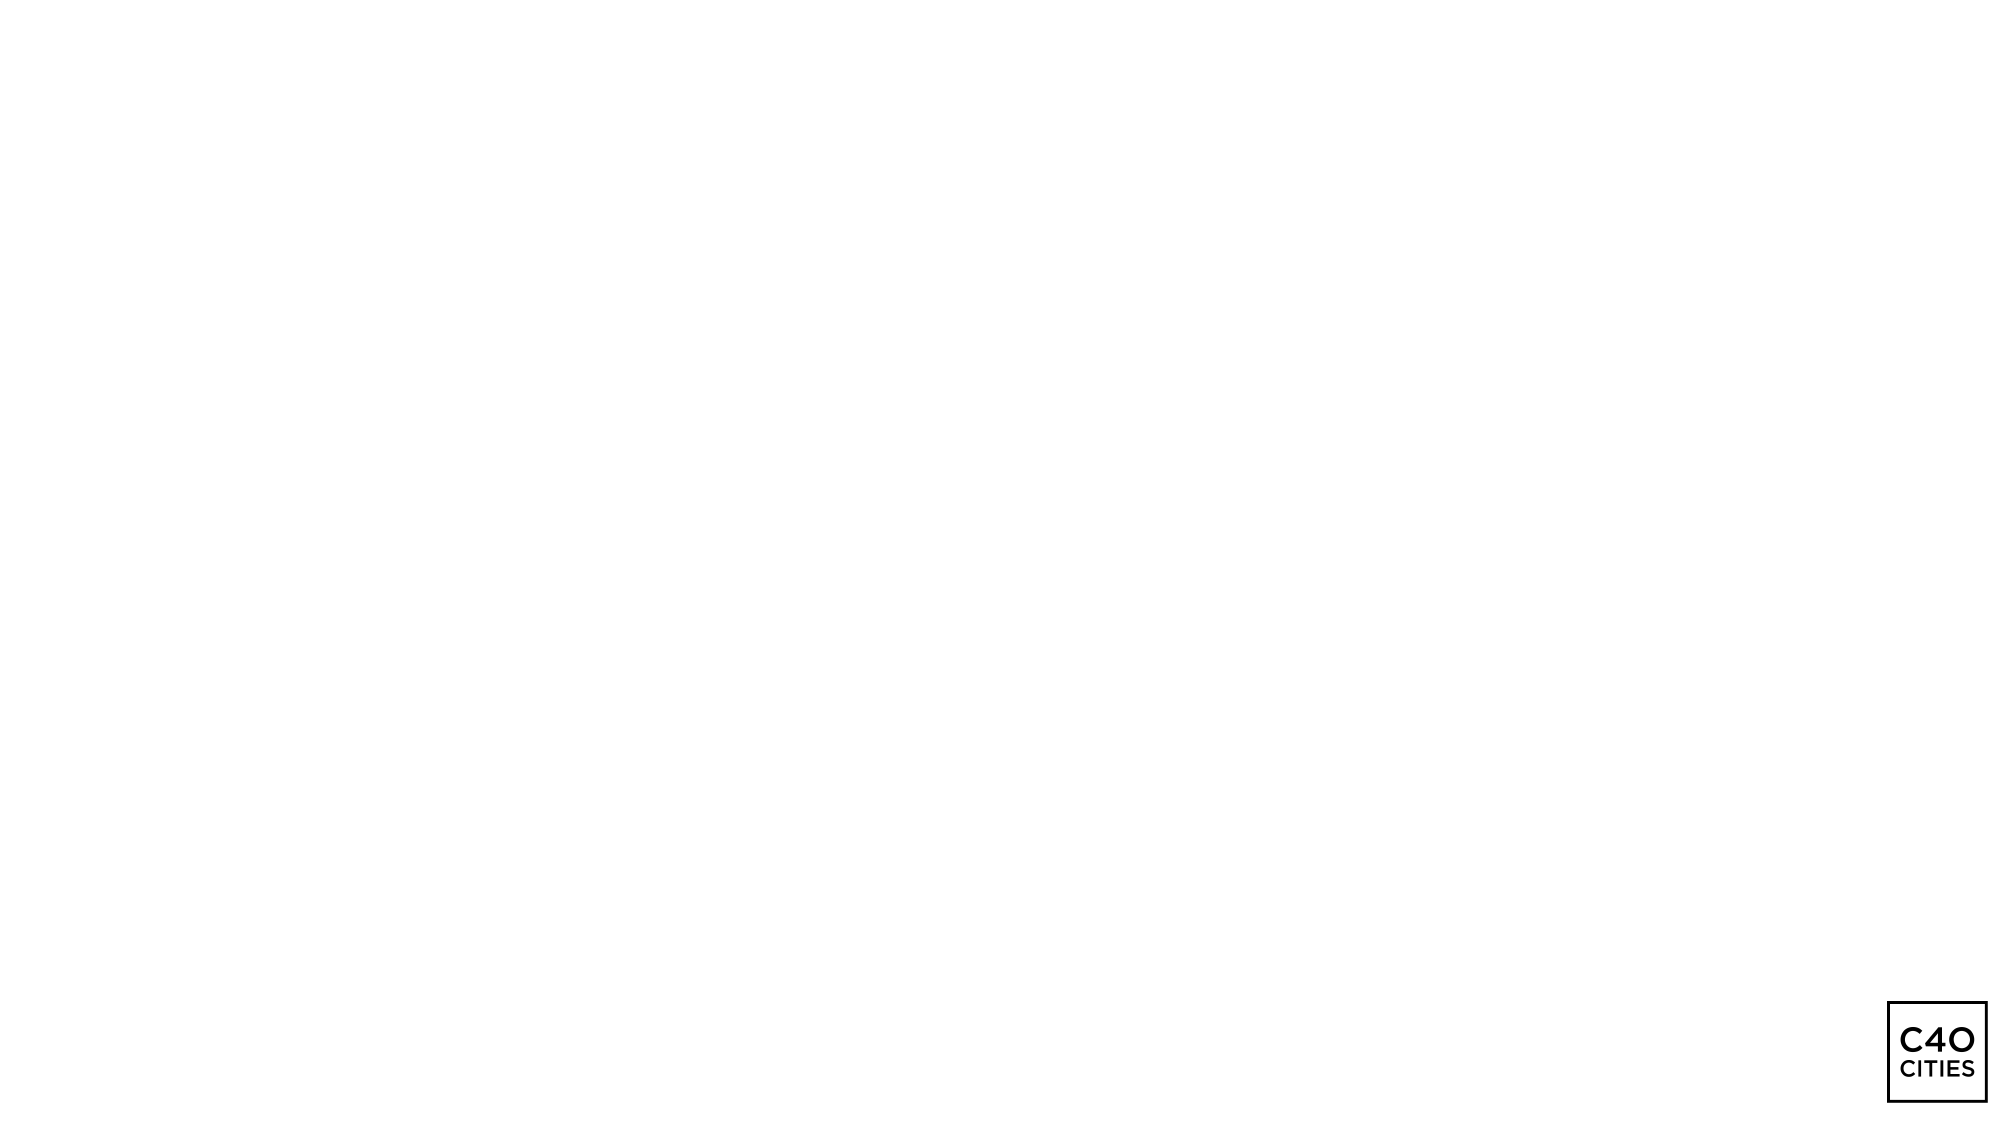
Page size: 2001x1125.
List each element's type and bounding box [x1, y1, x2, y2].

picture [1887, 1001, 1988, 1103]
